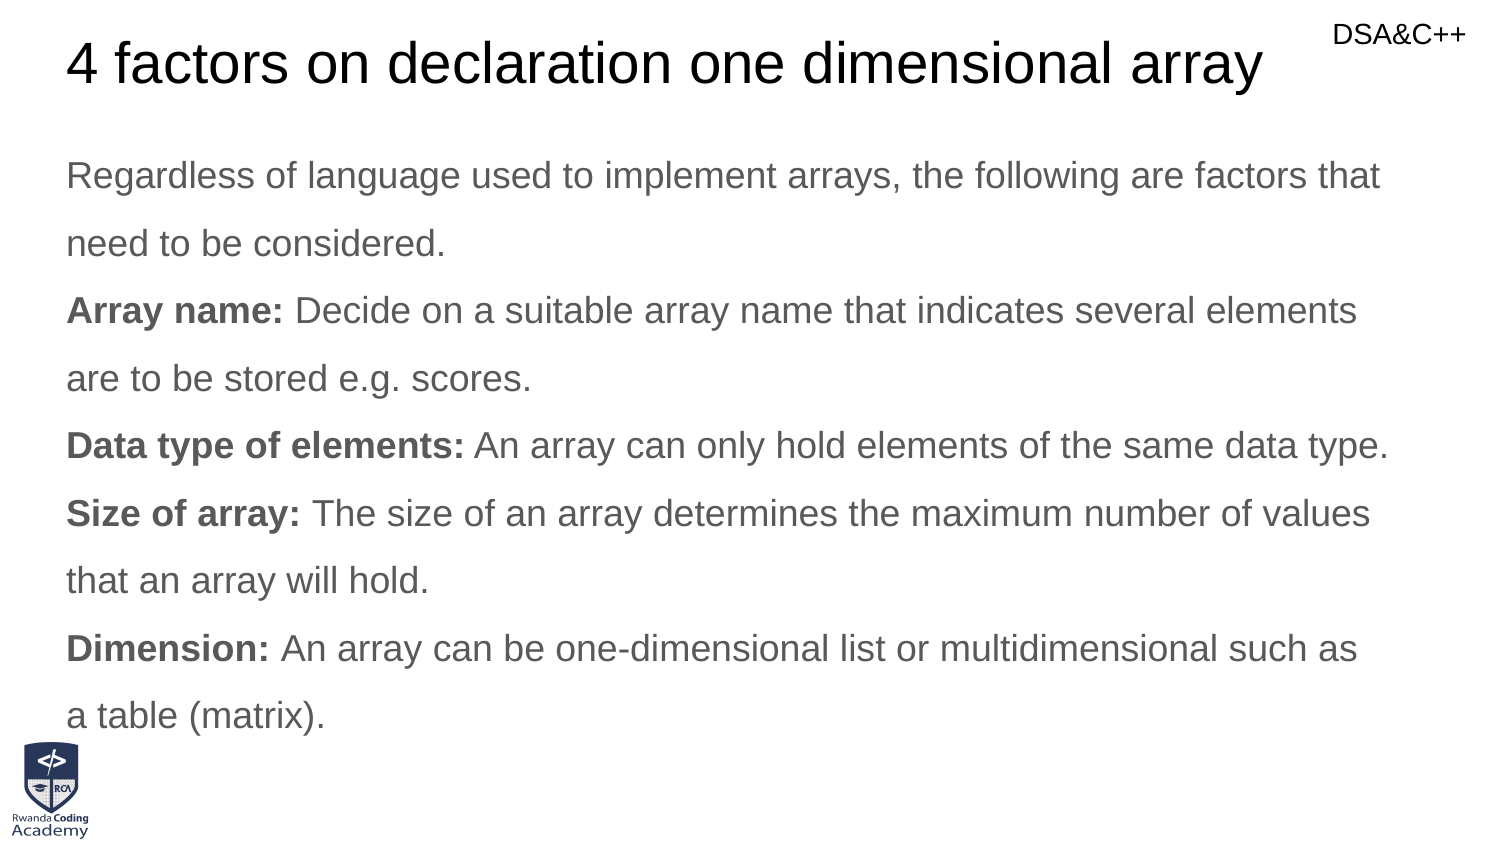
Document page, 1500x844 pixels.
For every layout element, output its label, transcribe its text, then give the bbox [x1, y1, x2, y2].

title 4 factors on declaration one dimensional array [51, 10, 1449, 105]
list Regardless of language used to implement arrays, the following are factors that need to be considered. Array name: Decide on a suitable array name that indicates several elements are to be stored e.g. scores. Data type of elements: An array can only hold elements of the same data type. Size of array: The size of an array determines the maximum number of values that an array will hold. Dimension: An array can be one-dimensional list or multidimensional such as a table (matrix). [51, 114, 1449, 745]
picture [0, 738, 101, 844]
